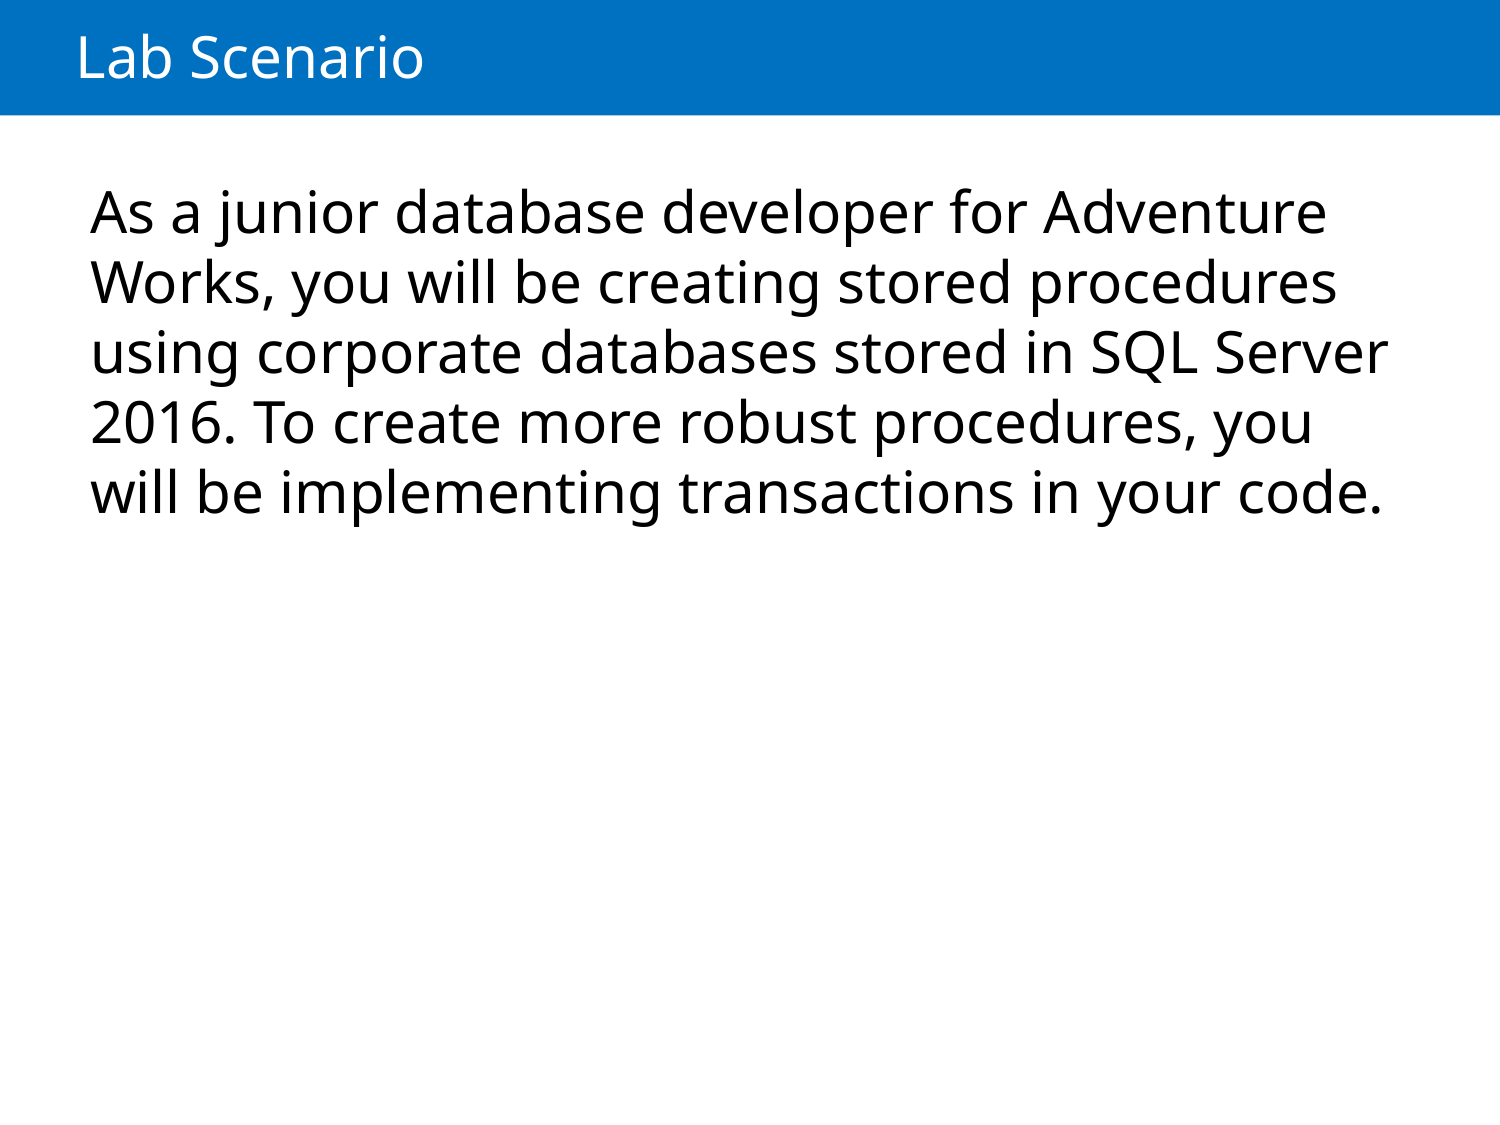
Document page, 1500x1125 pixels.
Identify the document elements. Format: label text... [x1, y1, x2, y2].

title Lab Scenario [75, 0, 1351, 122]
text_box As a junior database developer for Adventure Works, you will be creating stored procedures using corporate databases stored in SQL Server 2016. To create more robust procedures, you will be implementing transactions in your code. [75, 167, 1408, 533]
